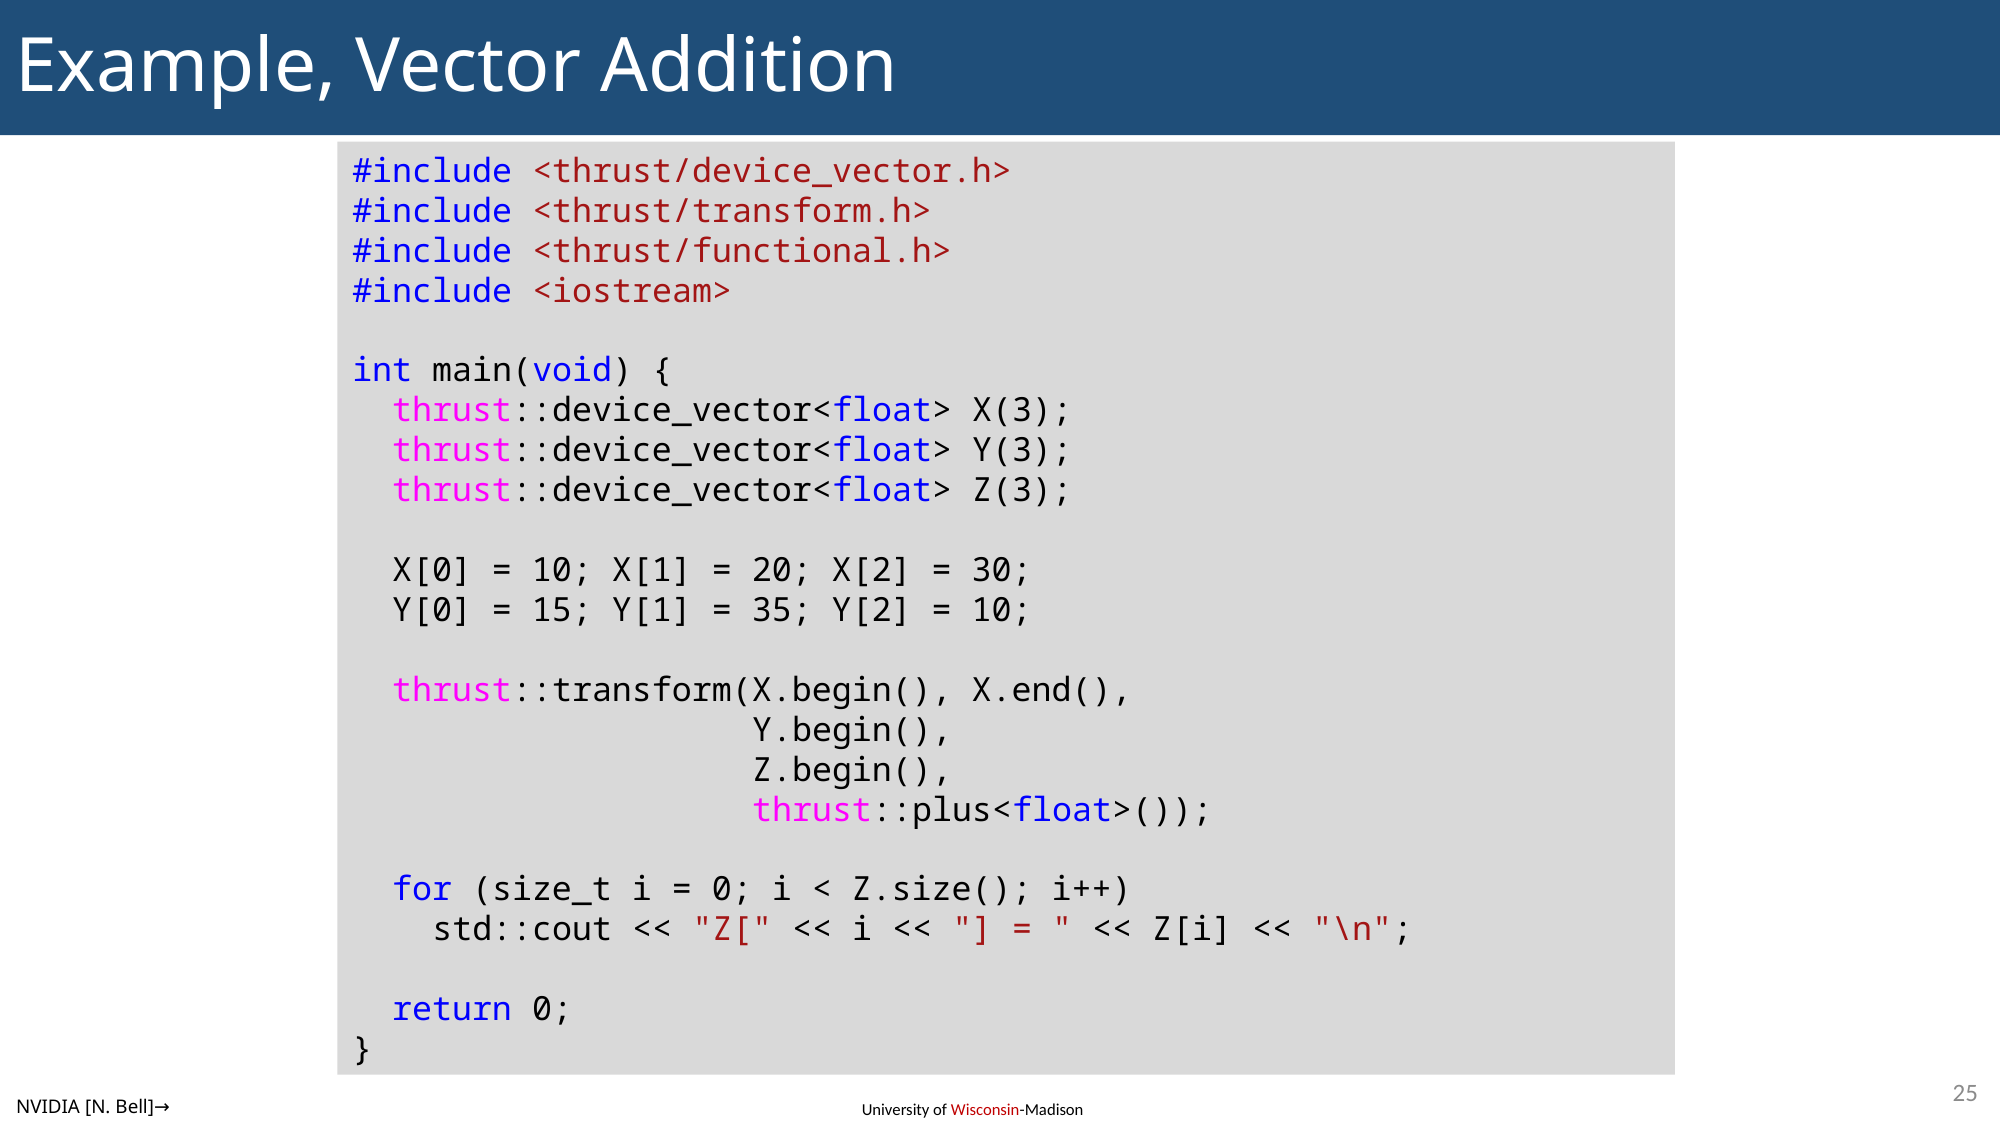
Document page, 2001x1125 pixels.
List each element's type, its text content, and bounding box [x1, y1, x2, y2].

text_box NVIDIA [N. Bell]→ [1, 1087, 185, 1125]
text_box #include <thrust/device_vector.h> #include <thrust/transform.h> #include <thrust/functional.h> #include <iostream> int main(void) { thrust::device_vector<float> X(3); thrust::device_vector<float> Y(3); thrust::device_vector<float> Z(3); X[0] = 10; X[1] = 20; X[2] = 30; Y[0] = 15; Y[1] = 35; Y[2] = 10; thrust::transform(X.begin(), X.end(), Y.begin(), Z.begin(), thrust::plus<float>()); for (size_t i = 0; i < Z.size(); i++) std::cout << "Z[" << i << "] = " << Z[i] << "\n"; return 0; } [337, 141, 1675, 1075]
title Example, Vector Addition [0, 0, 2000, 136]
slide_number 25 [1879, 1069, 1994, 1114]
